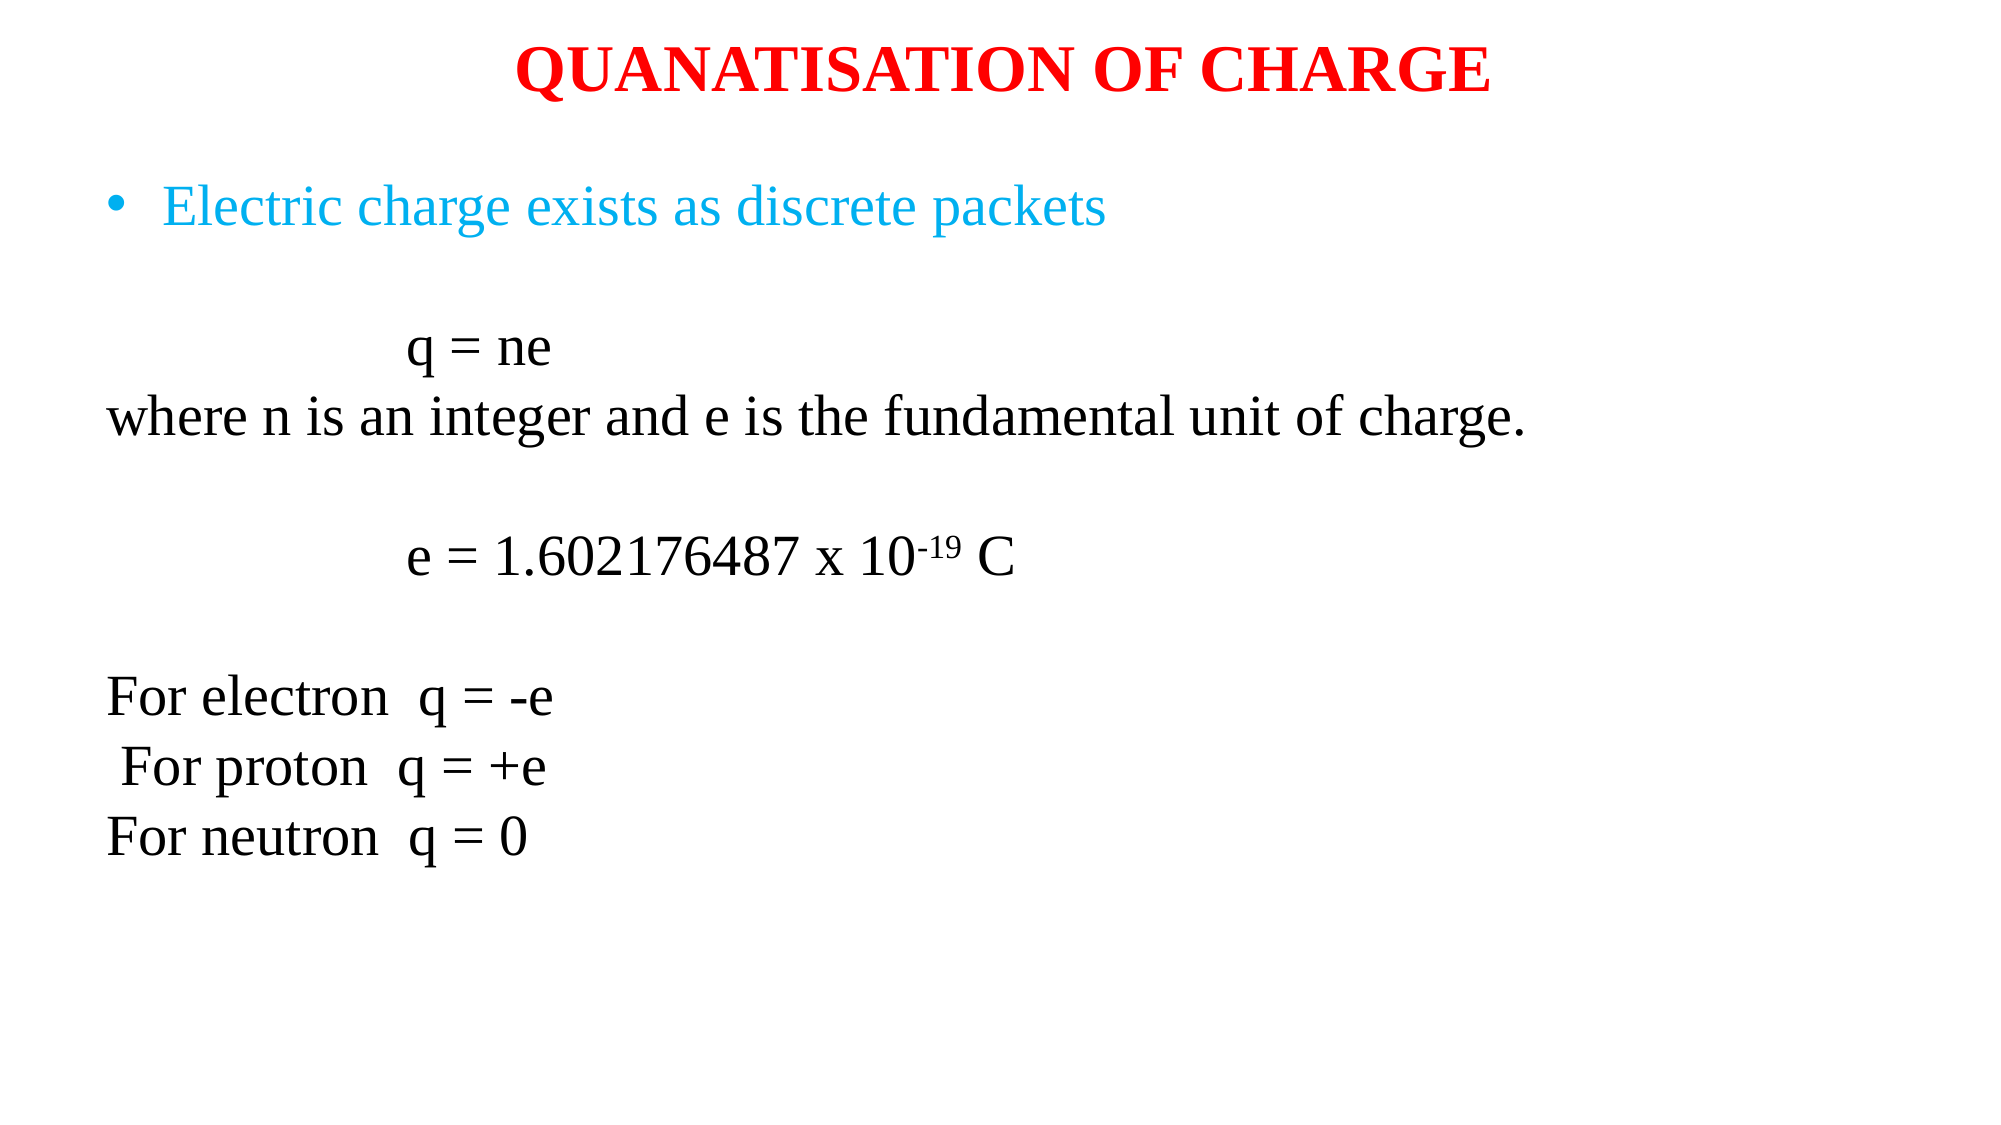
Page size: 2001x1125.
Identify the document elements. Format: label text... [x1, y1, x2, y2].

text_box Electric charge exists as discrete packets q = ne where n is an integer and e is the fundamental unit of charge. e = 1.602176487 x 10-19 C For electron q = -e For proton q = +e For neutron q = 0 [91, 160, 1875, 875]
text_box QUANATISATION OF CHARGE [499, 17, 1508, 113]
